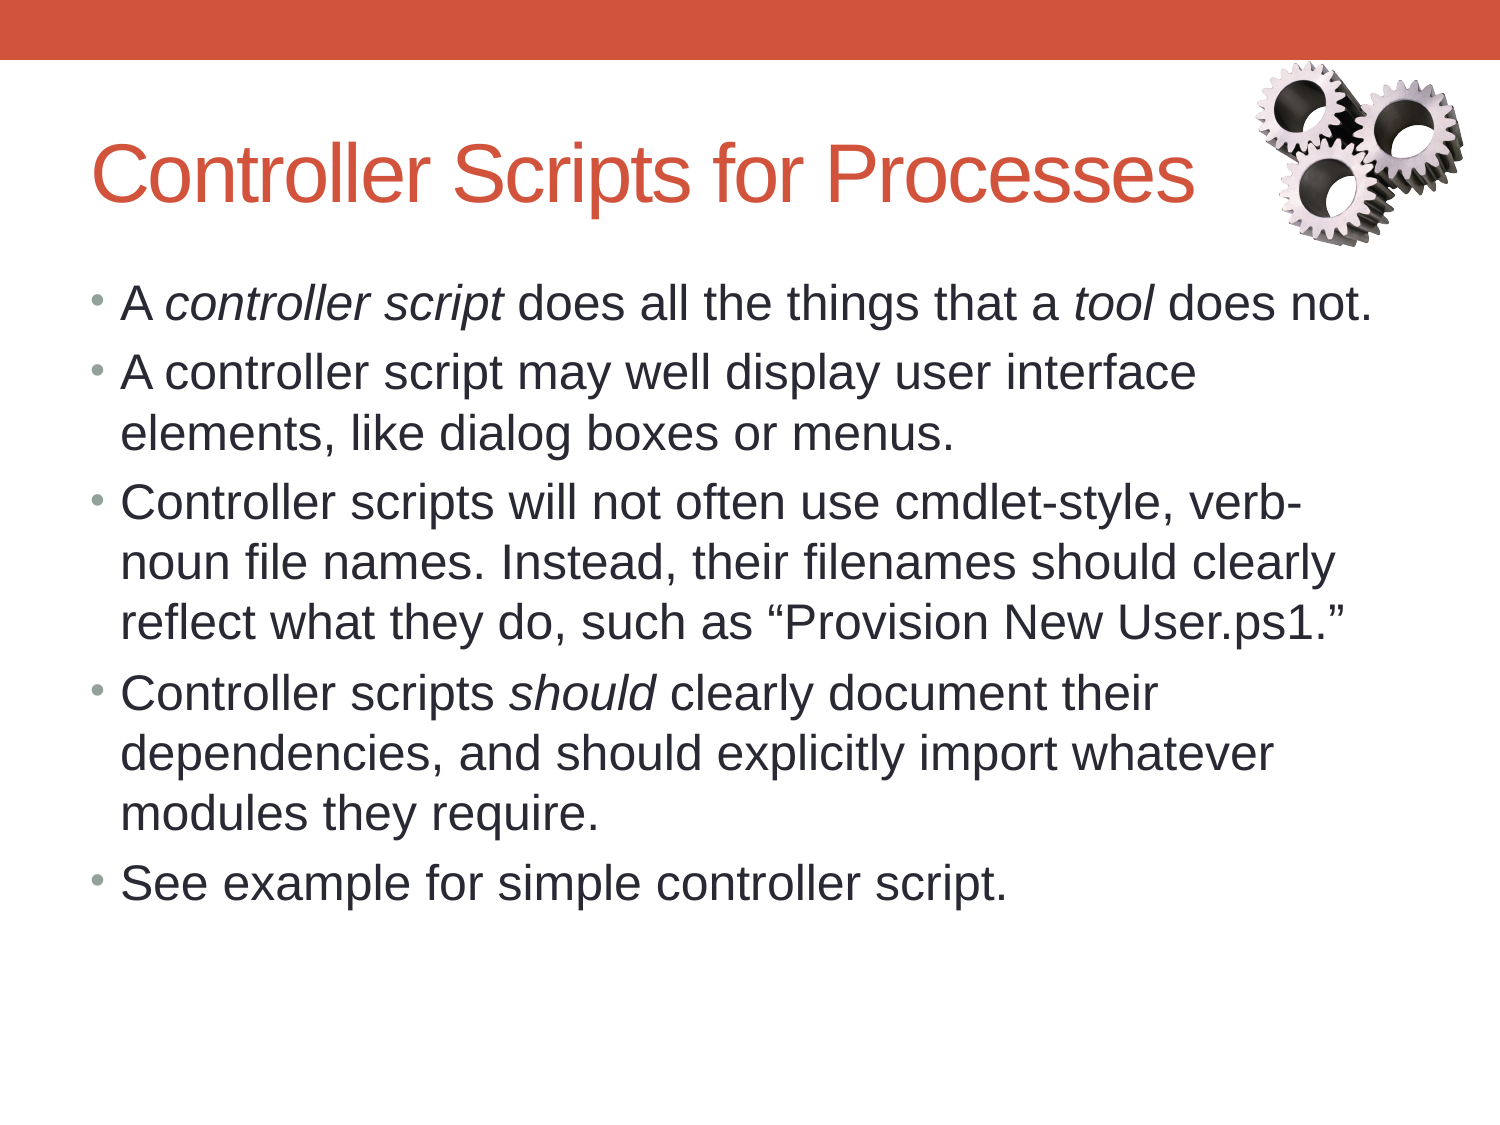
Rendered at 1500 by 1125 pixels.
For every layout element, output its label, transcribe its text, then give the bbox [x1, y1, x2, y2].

list A controller script does all the things that a tool does not. A controller script may well display user interface elements, like dialog boxes or menus. Controller scripts will not often use cmdlet-style, verb-noun file names. Instead, their filenames should clearly reflect what they do, such as “Provision New User.ps1.” Controller scripts should clearly document their dependencies, and should explicitly import whatever modules they require. See example for simple controller script. [75, 262, 1425, 1063]
picture [1252, 58, 1467, 251]
title Controller Scripts for Processes [75, 87, 1249, 250]
